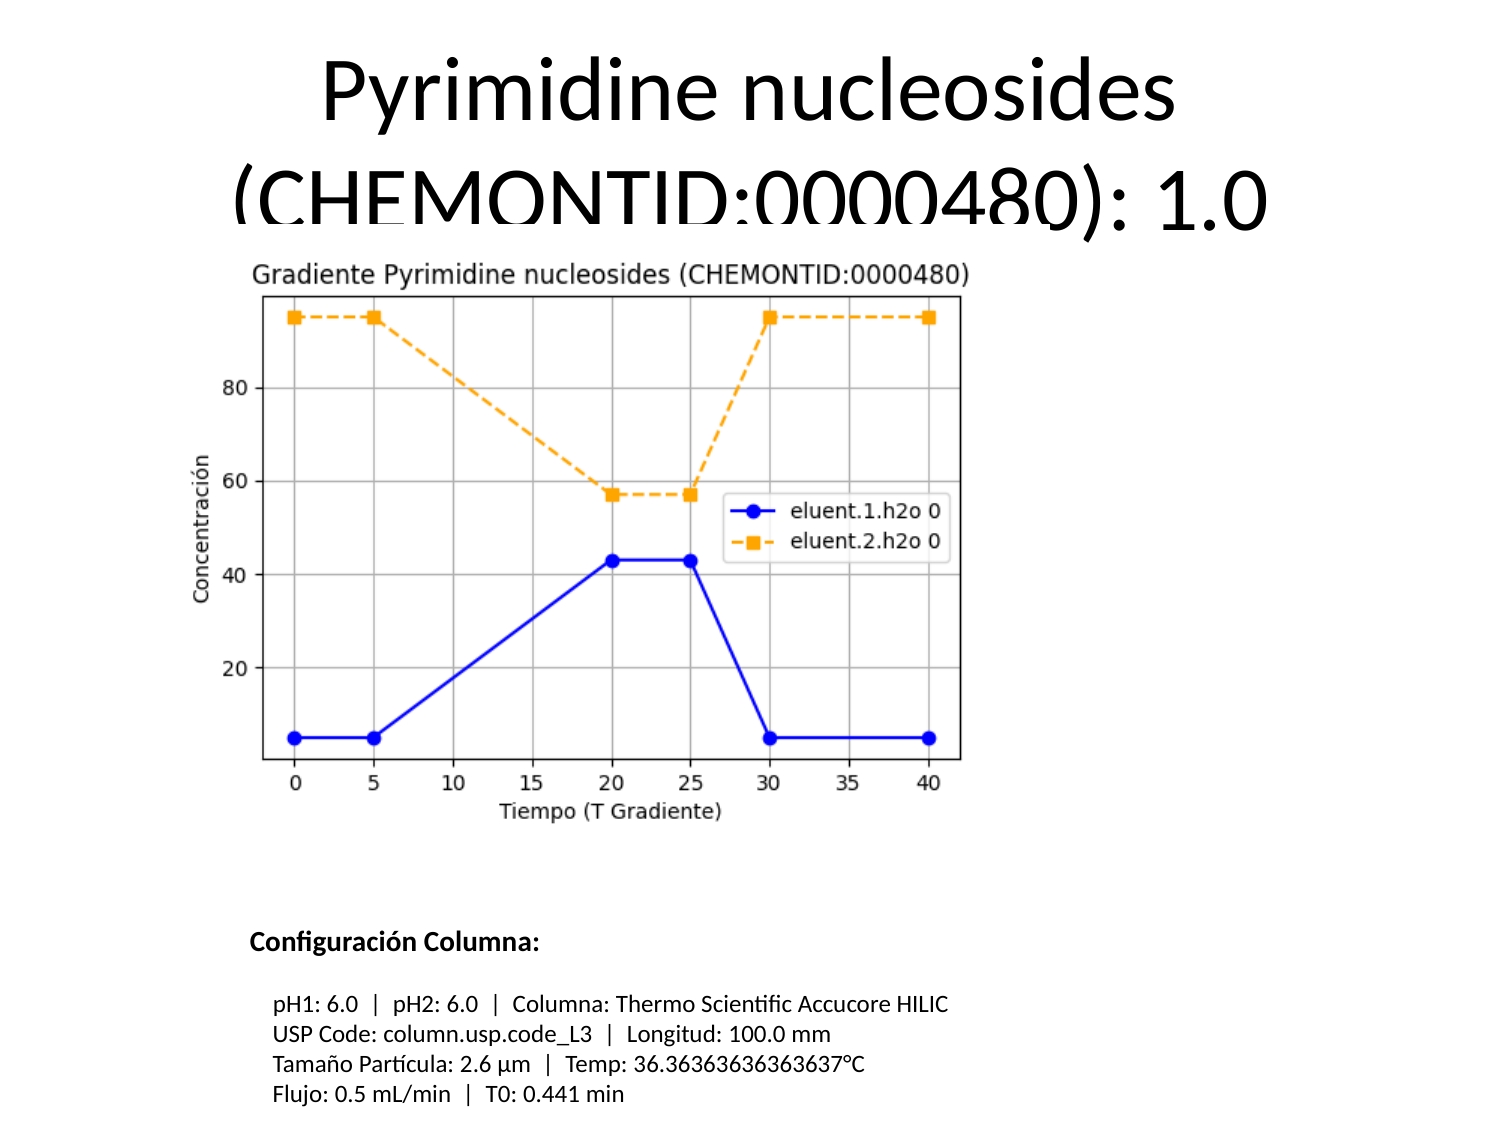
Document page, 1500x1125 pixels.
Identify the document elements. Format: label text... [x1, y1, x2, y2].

text_box Configuración Columna: pH1: 6.0 | pH2: 6.0 | Columna: Thermo Scientific Accucore HILIC USP Code: column.usp.code_L3 | Longitud: 100.0 mm Tamaño Partícula: 2.6 µm | Temp: 36.36363636363637°C Flujo: 0.5 mL/min | T0: 0.441 min [235, 869, 965, 1125]
picture [149, 224, 1051, 826]
title Pyrimidine nucleosides (CHEMONTID:0000480): 1.0 [75, 45, 1425, 233]
